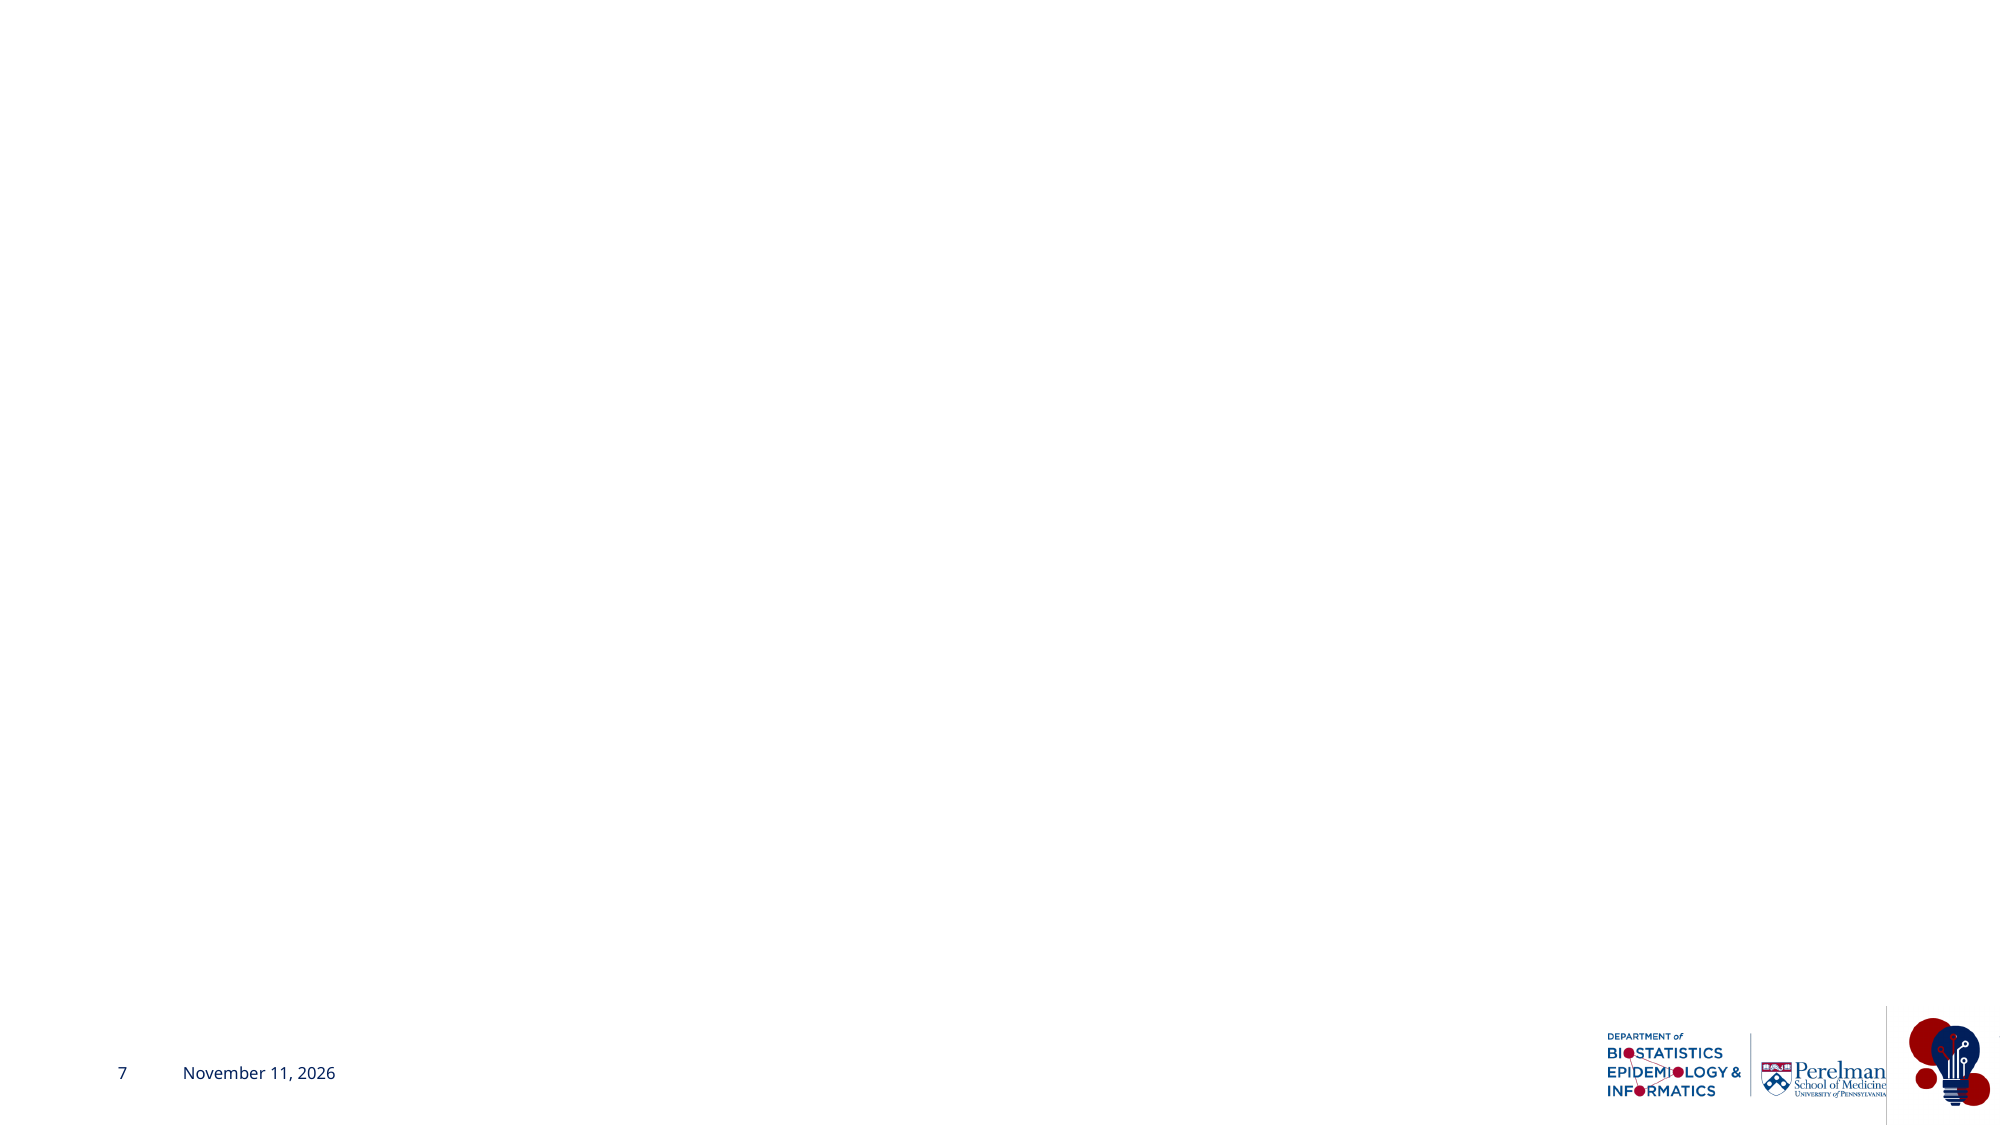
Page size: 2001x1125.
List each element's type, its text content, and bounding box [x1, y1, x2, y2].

slide_number 7 [117, 1056, 183, 1086]
picture [1608, 1006, 2000, 1125]
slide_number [183, 1056, 633, 1086]
